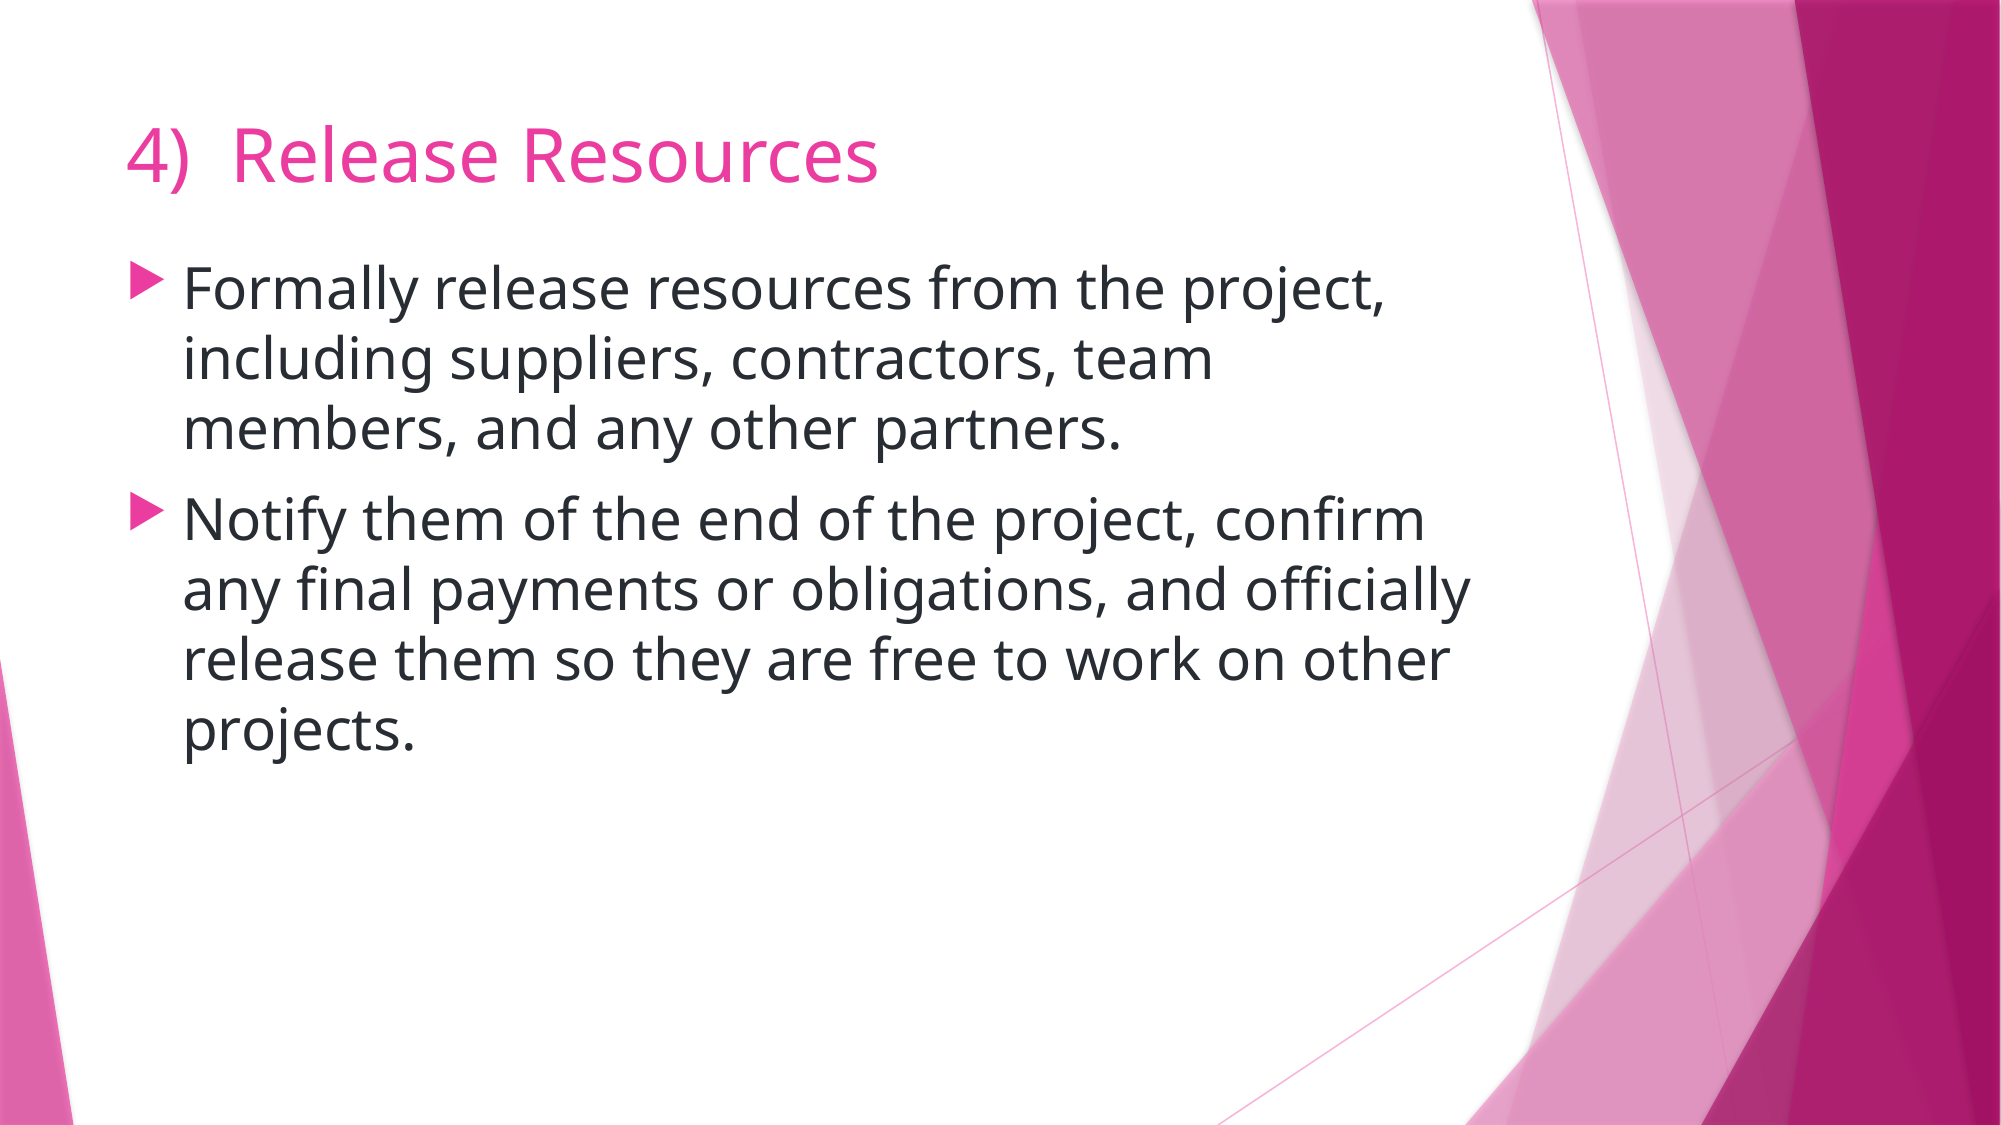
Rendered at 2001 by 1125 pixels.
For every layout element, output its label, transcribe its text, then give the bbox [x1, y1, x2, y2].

list Formally release resources from the project, including suppliers, contractors, team members, and any other partners. Notify them of the end of the project, confirm any final payments or obligations, and officially release them so they are free to work on other projects. [111, 244, 1522, 881]
title 4) Release Resources [111, 99, 1522, 244]
